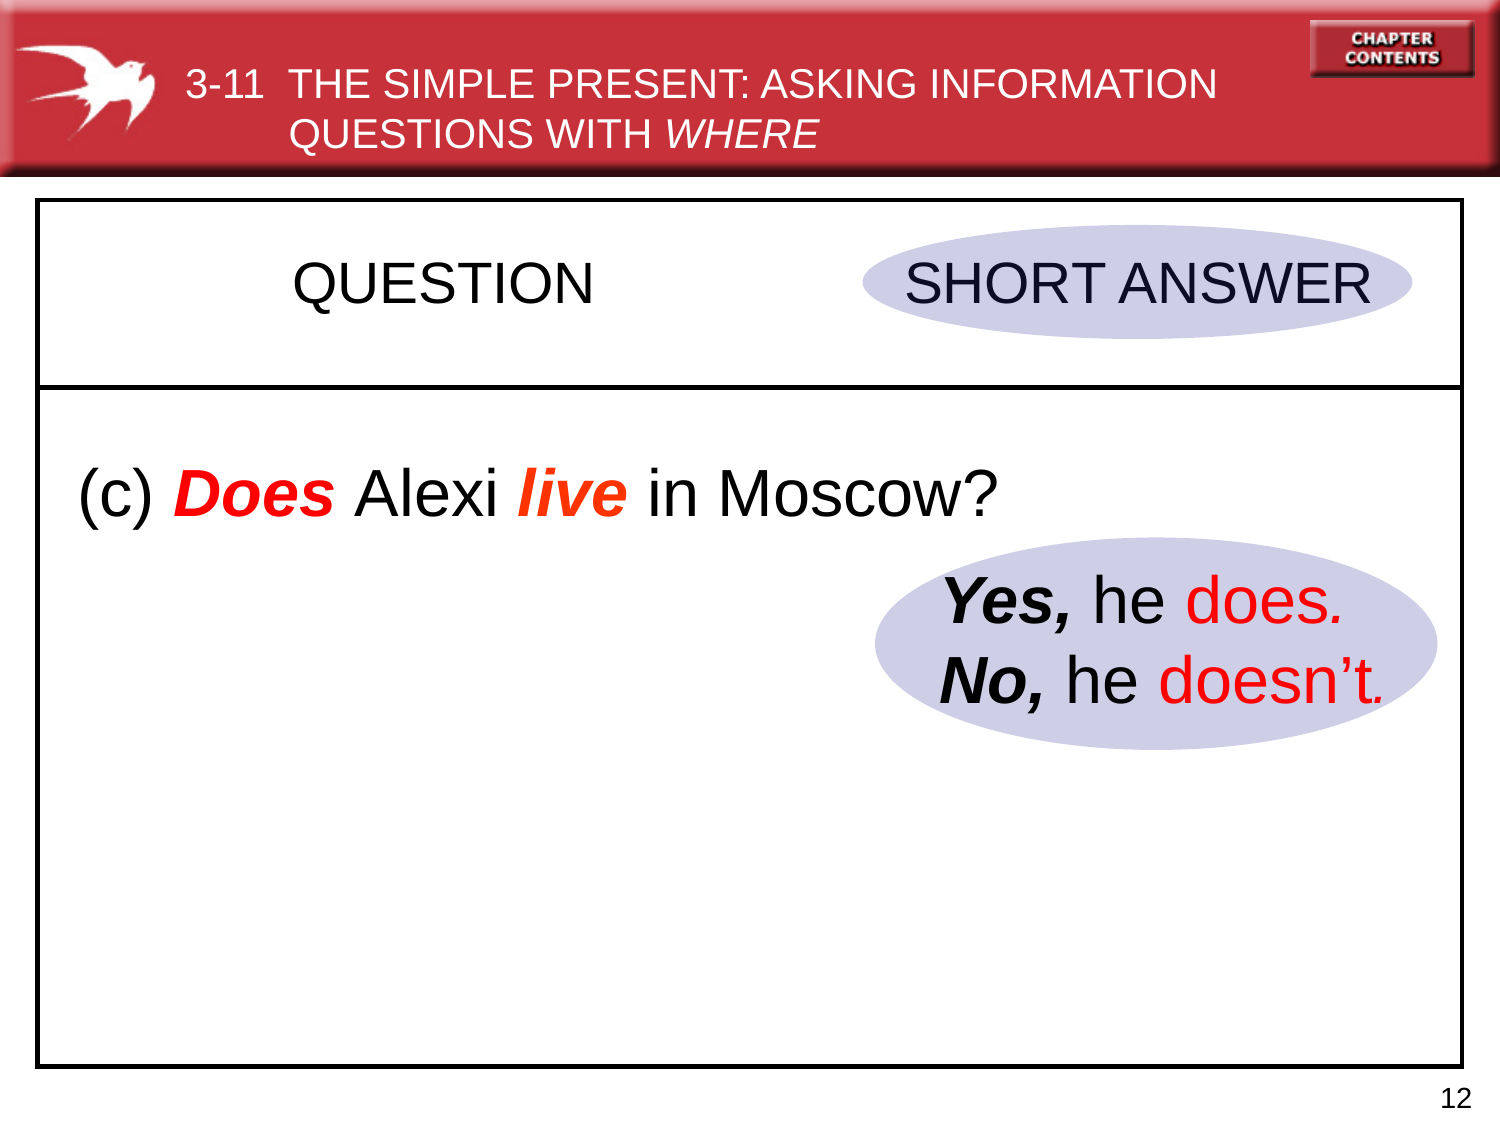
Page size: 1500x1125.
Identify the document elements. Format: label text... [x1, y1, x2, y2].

text_box [37, 200, 1462, 1067]
slide_number 12 [1137, 1071, 1488, 1125]
picture [0, 0, 1500, 177]
text_box 3-11 THE SIMPLE PRESENT: ASKING INFORMATION QUESTIONS WITH WHERE [170, 49, 1500, 165]
